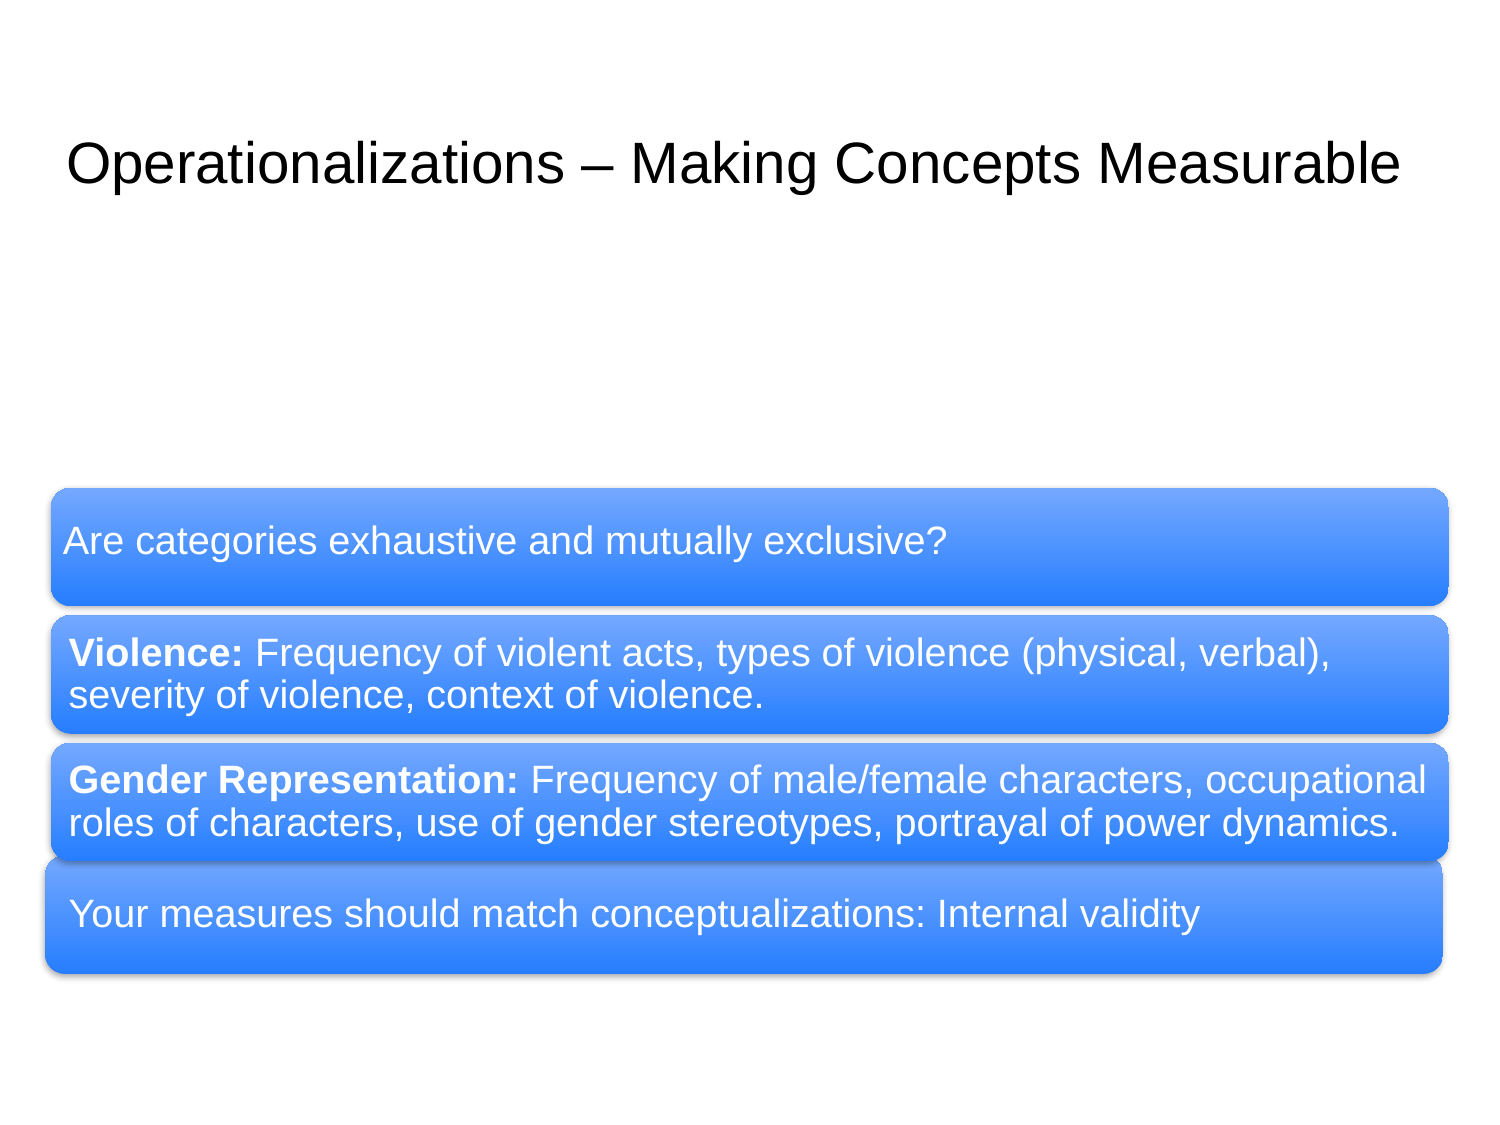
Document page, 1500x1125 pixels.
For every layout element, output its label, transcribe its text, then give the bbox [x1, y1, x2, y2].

title Operationalizations – Making Concepts Measurable [51, 97, 1449, 223]
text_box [45, 487, 1450, 975]
